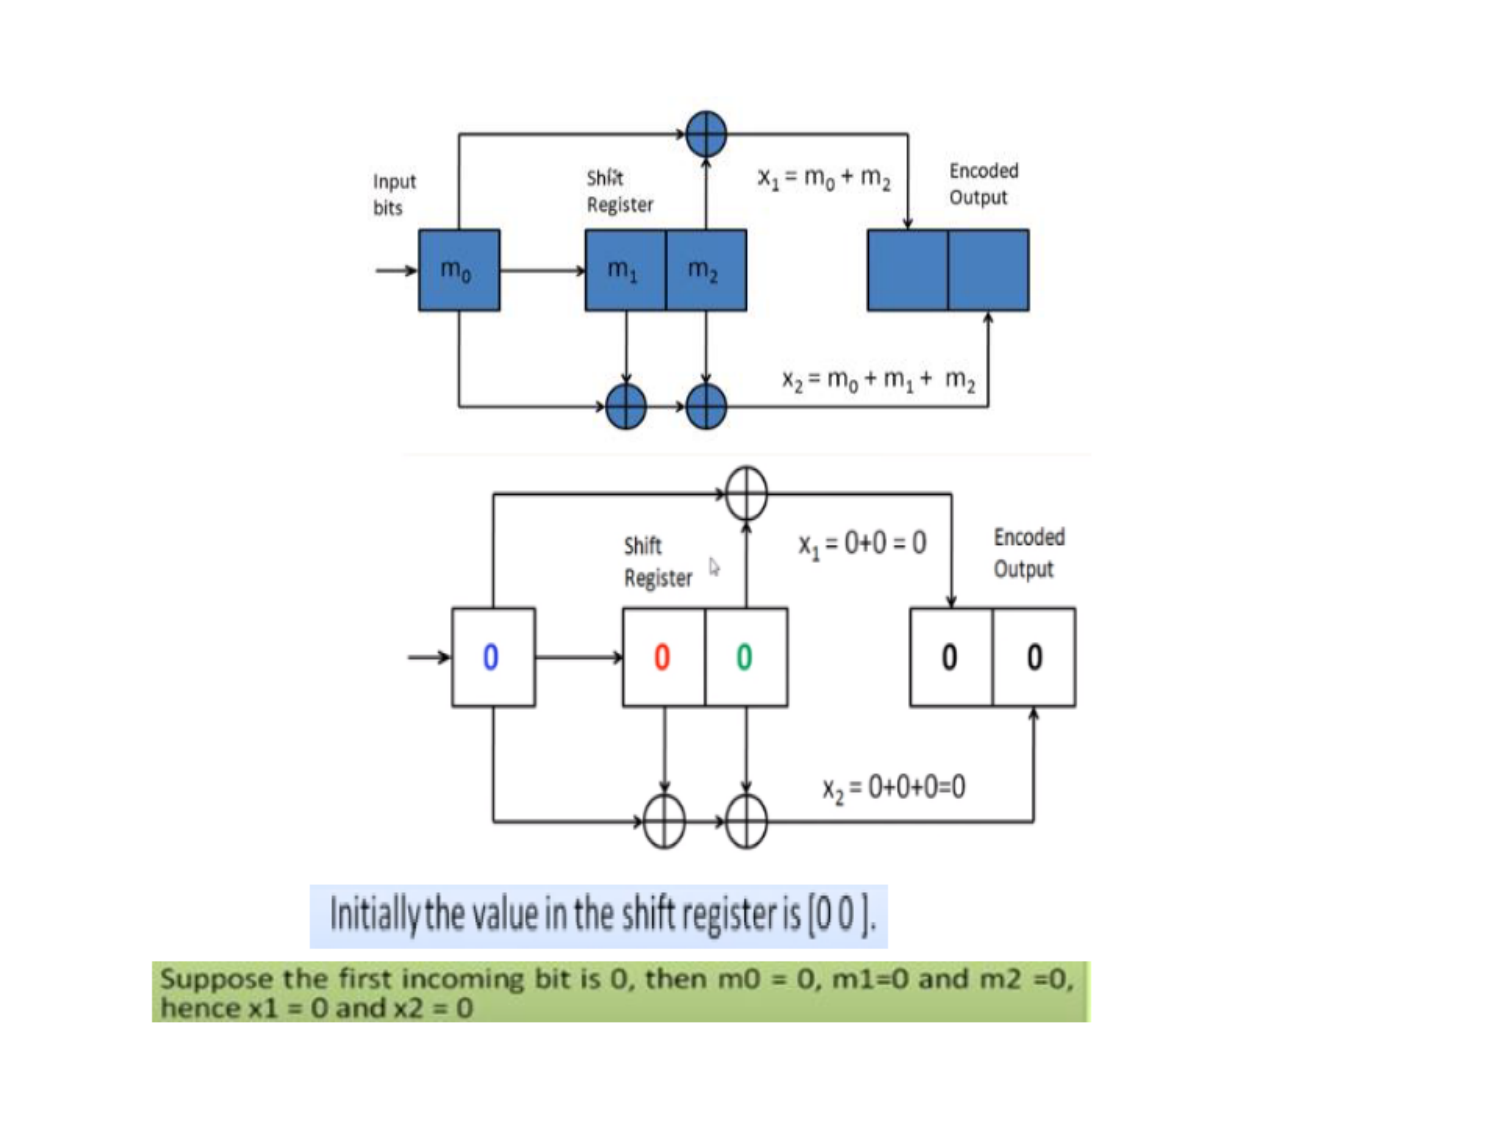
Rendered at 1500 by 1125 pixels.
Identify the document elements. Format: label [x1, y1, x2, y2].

picture [106, 78, 1394, 1047]
